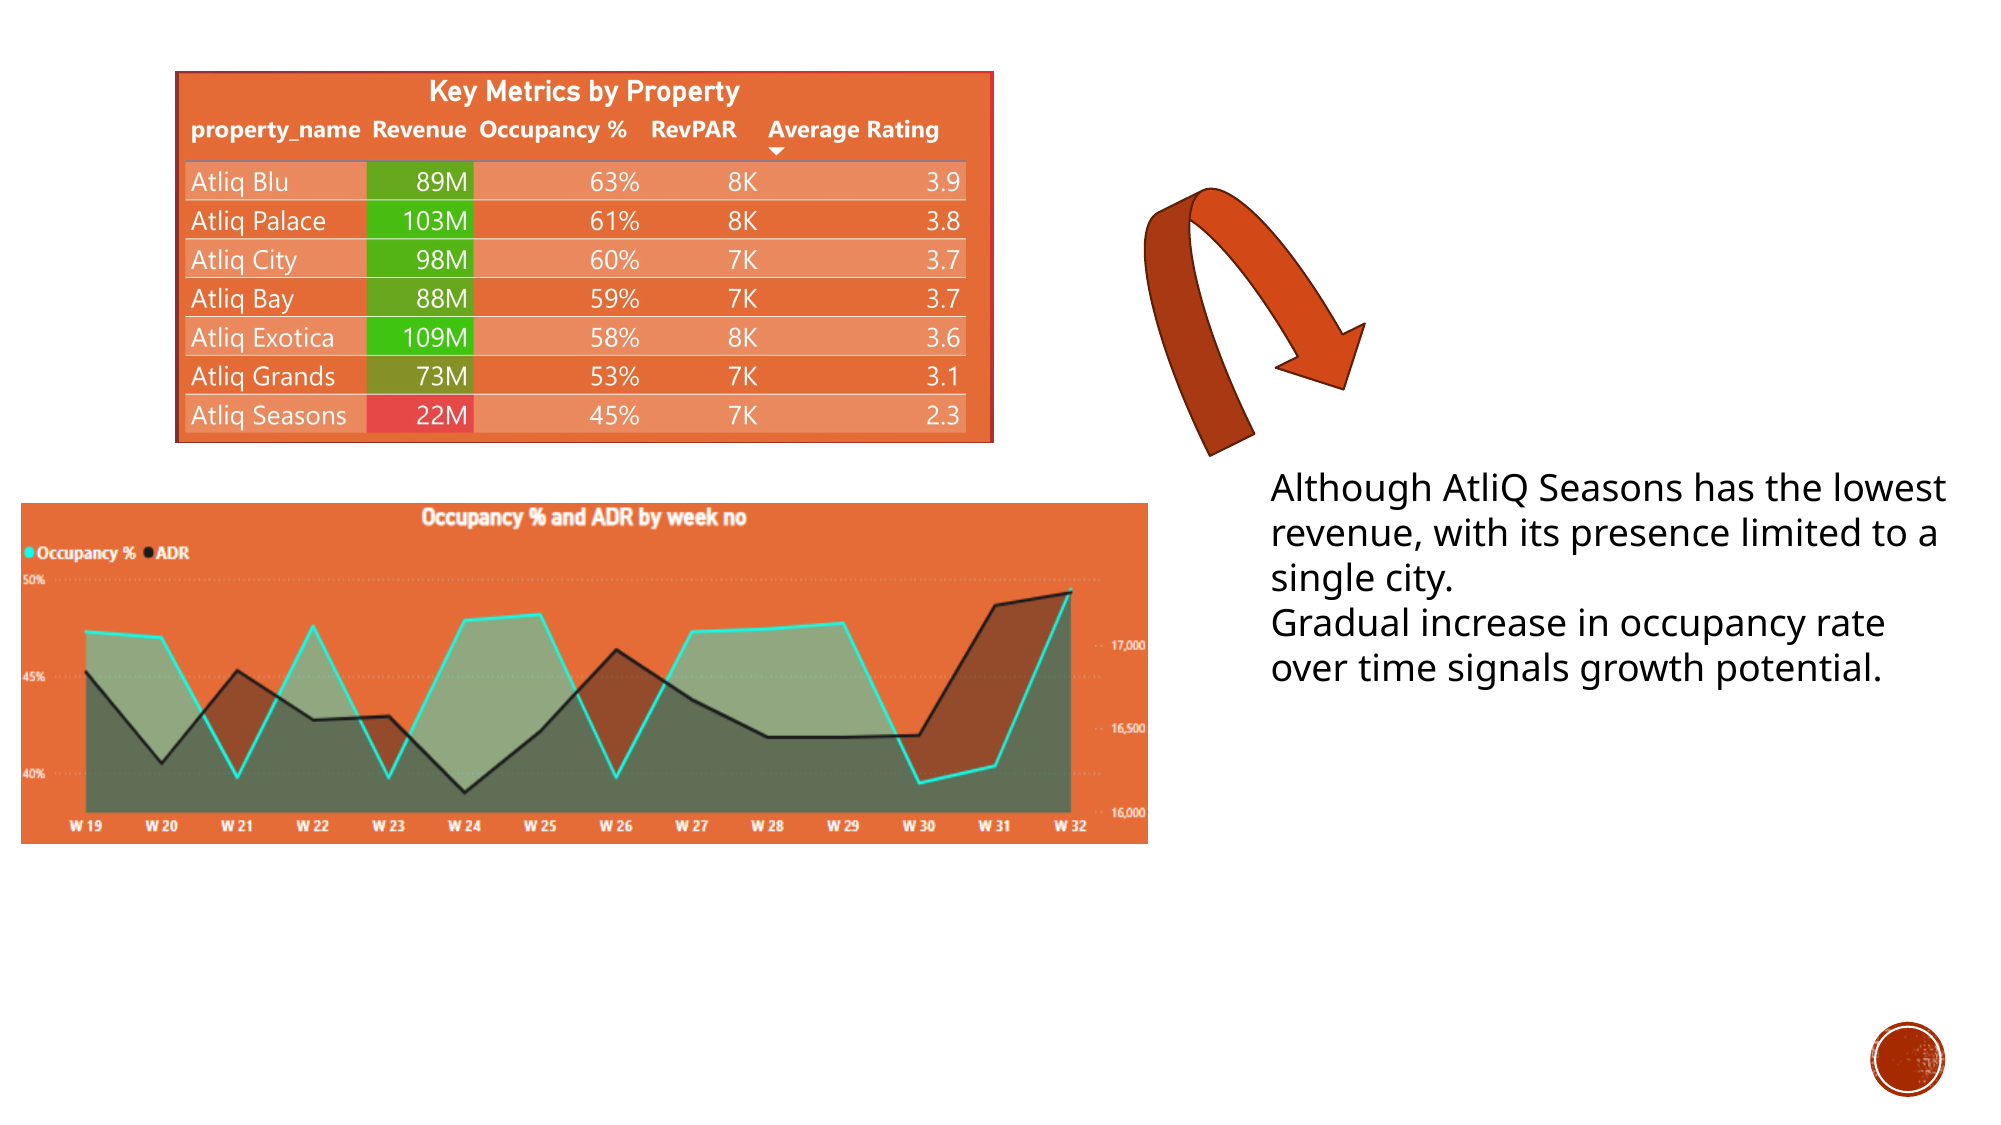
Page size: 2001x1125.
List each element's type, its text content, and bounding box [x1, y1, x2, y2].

picture [21, 503, 1148, 844]
text_box Although AtliQ Seasons has the lowest revenue, with its presence limited to a single city. Gradual increase in occupancy rate over time signals growth potential. [1255, 456, 1989, 697]
text_box [1143, 187, 1366, 457]
picture [175, 71, 994, 443]
